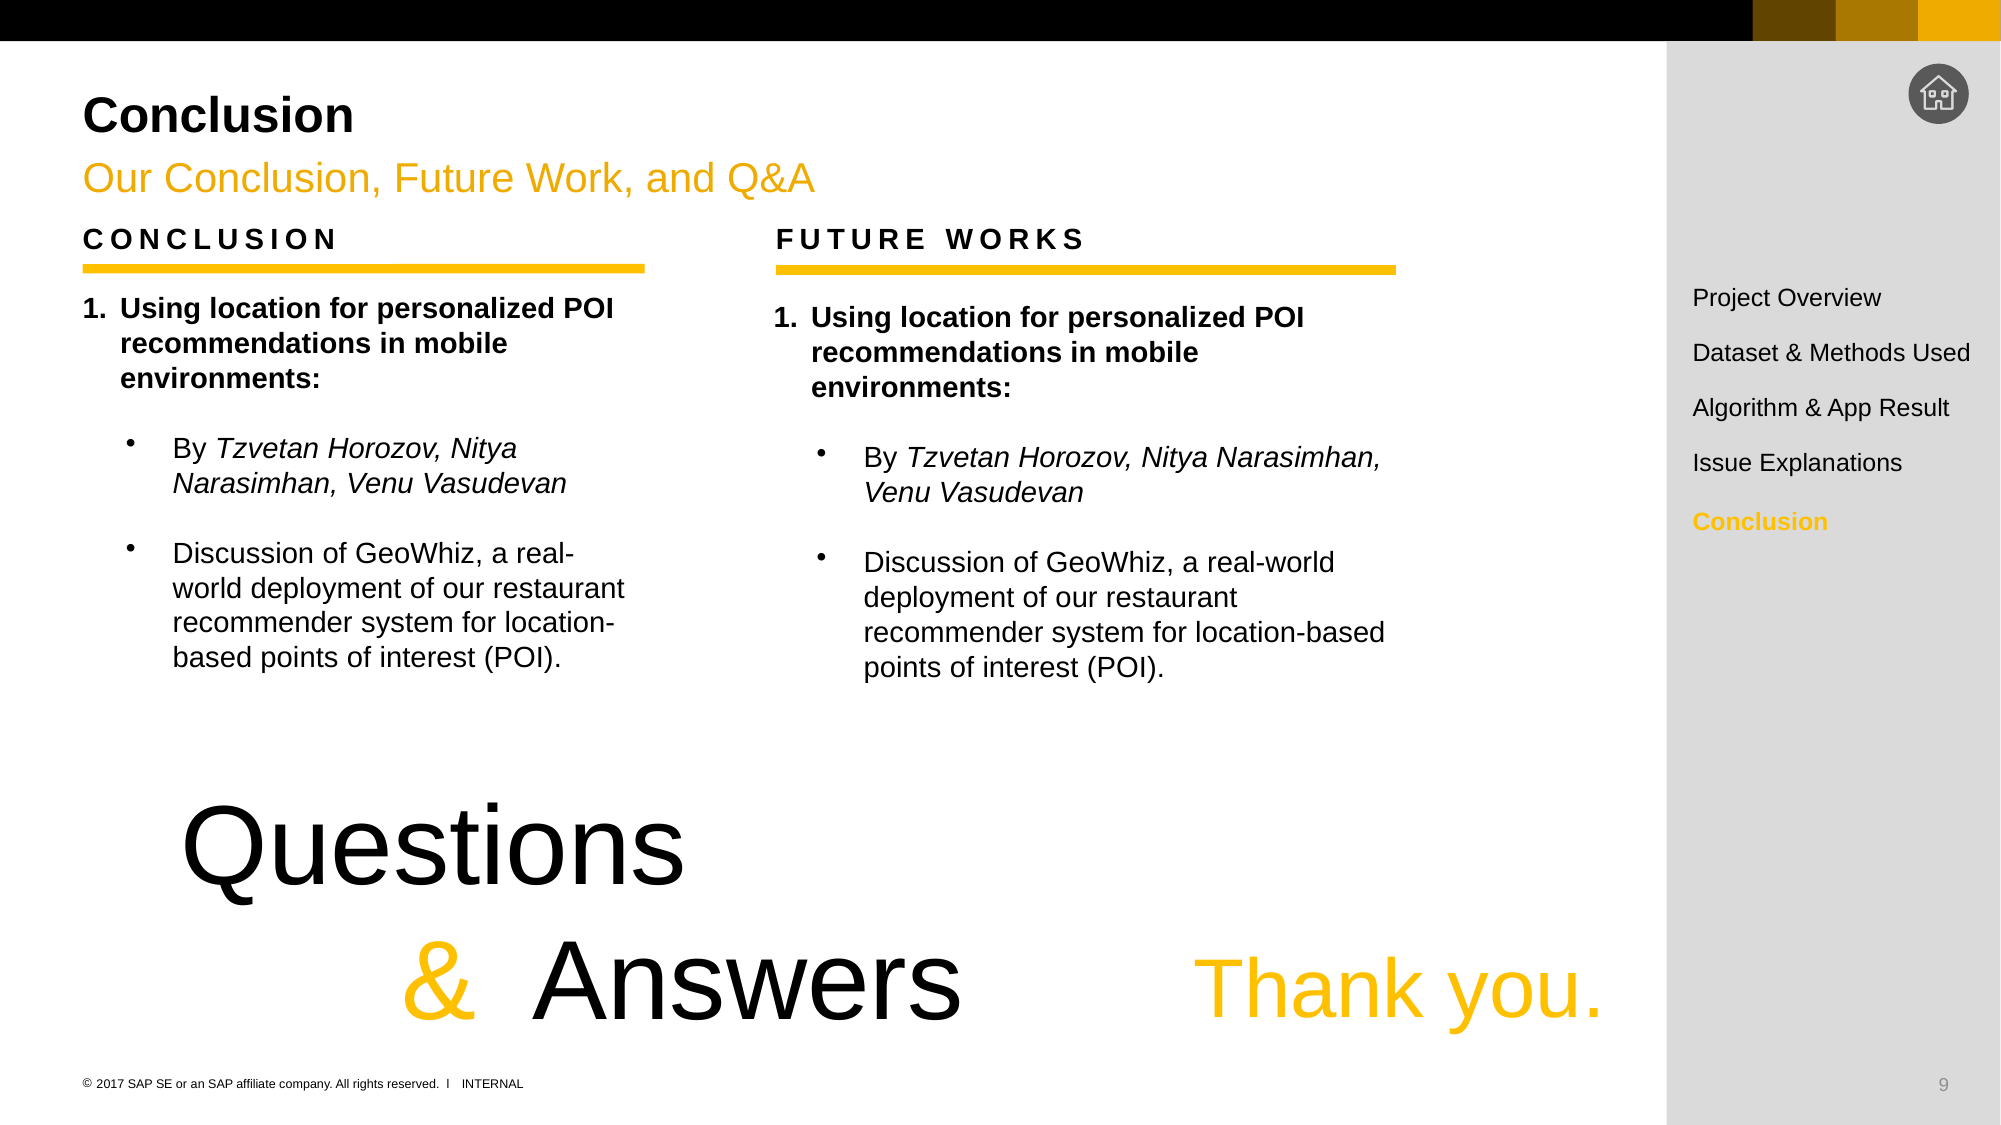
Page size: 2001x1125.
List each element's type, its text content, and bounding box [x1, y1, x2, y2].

text_box Project Overview [1692, 281, 1983, 342]
text_box CONCLUSION [82, 220, 690, 256]
title Conclusion [82, 82, 1247, 144]
text_box Dataset & Methods Used [1692, 336, 1976, 367]
text_box Algorithm & App Result [1692, 391, 1976, 422]
text_box Issue Explanations [1692, 446, 1976, 477]
text_box Using location for personalized POI recommendations in mobile environments: By Tzvetan Horozov, Nitya Narasimhan, Venu Vasudevan Discussion of GeoWhiz, a real-world deployment of our restaurant recommender system for location-based points of interest (POI). [773, 298, 1394, 684]
text_box Questions & Answers [165, 764, 979, 1050]
text_box Thank you. [1000, 926, 1621, 1042]
text_box Conclusion [1692, 505, 1976, 536]
text_box Using location for personalized POI recommendations in mobile environments: By Tzvetan Horozov, Nitya Narasimhan, Venu Vasudevan Discussion of GeoWhiz, a real-world deployment of our restaurant recommender system for location-based points of interest (POI). [82, 289, 645, 709]
text_box FUTURE WORKS [775, 220, 1506, 291]
list Our Conclusion, Future Work, and Q&A [82, 150, 1586, 212]
